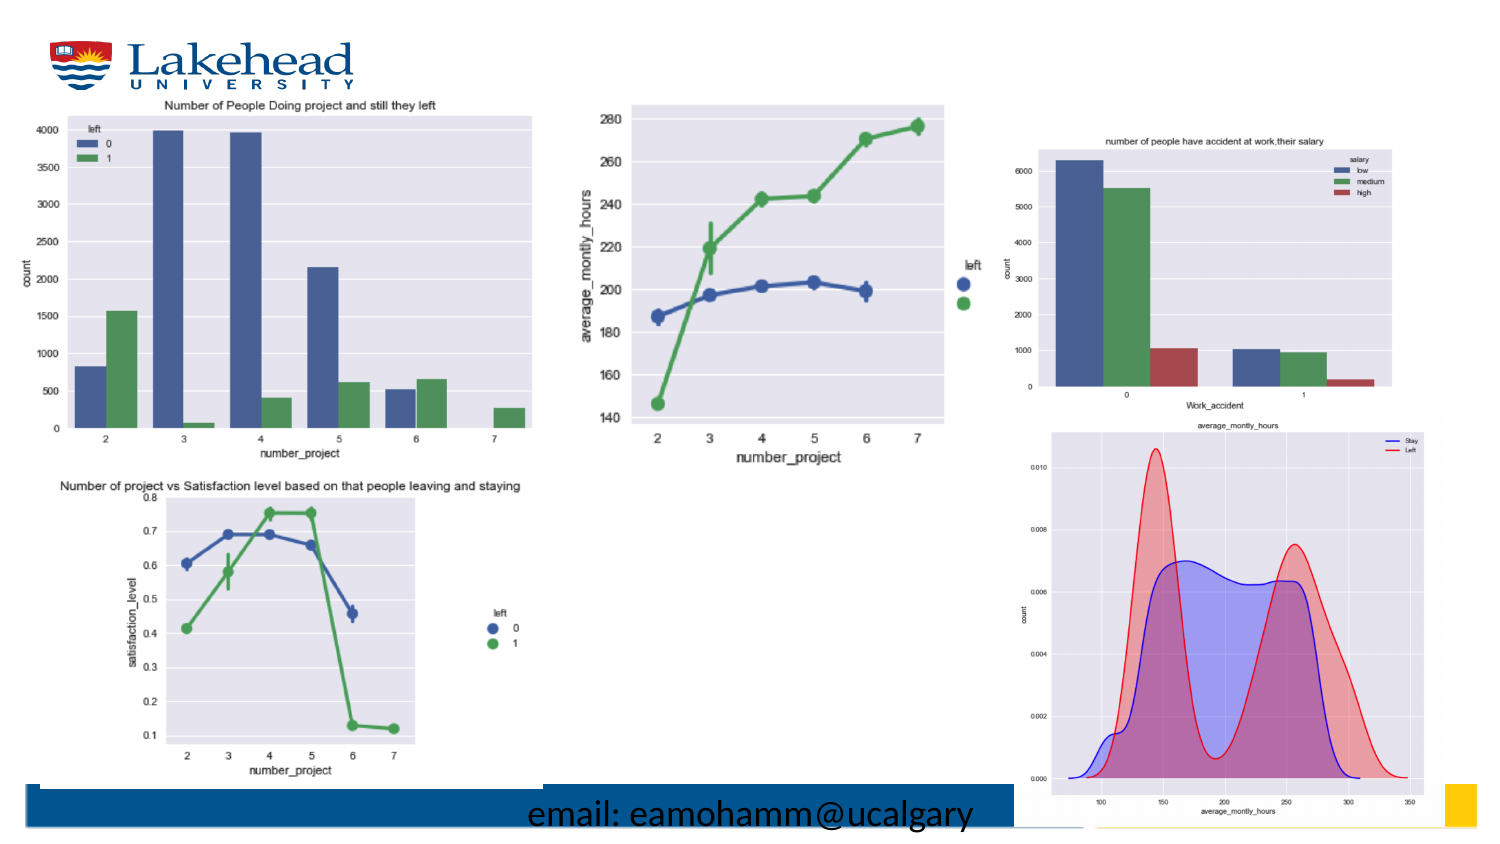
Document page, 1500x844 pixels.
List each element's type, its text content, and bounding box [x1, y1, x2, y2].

footer email: eamohamm@ucalgary.ca [512, 782, 988, 827]
picture [40, 472, 544, 789]
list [0, 92, 552, 470]
picture [554, 92, 1446, 828]
